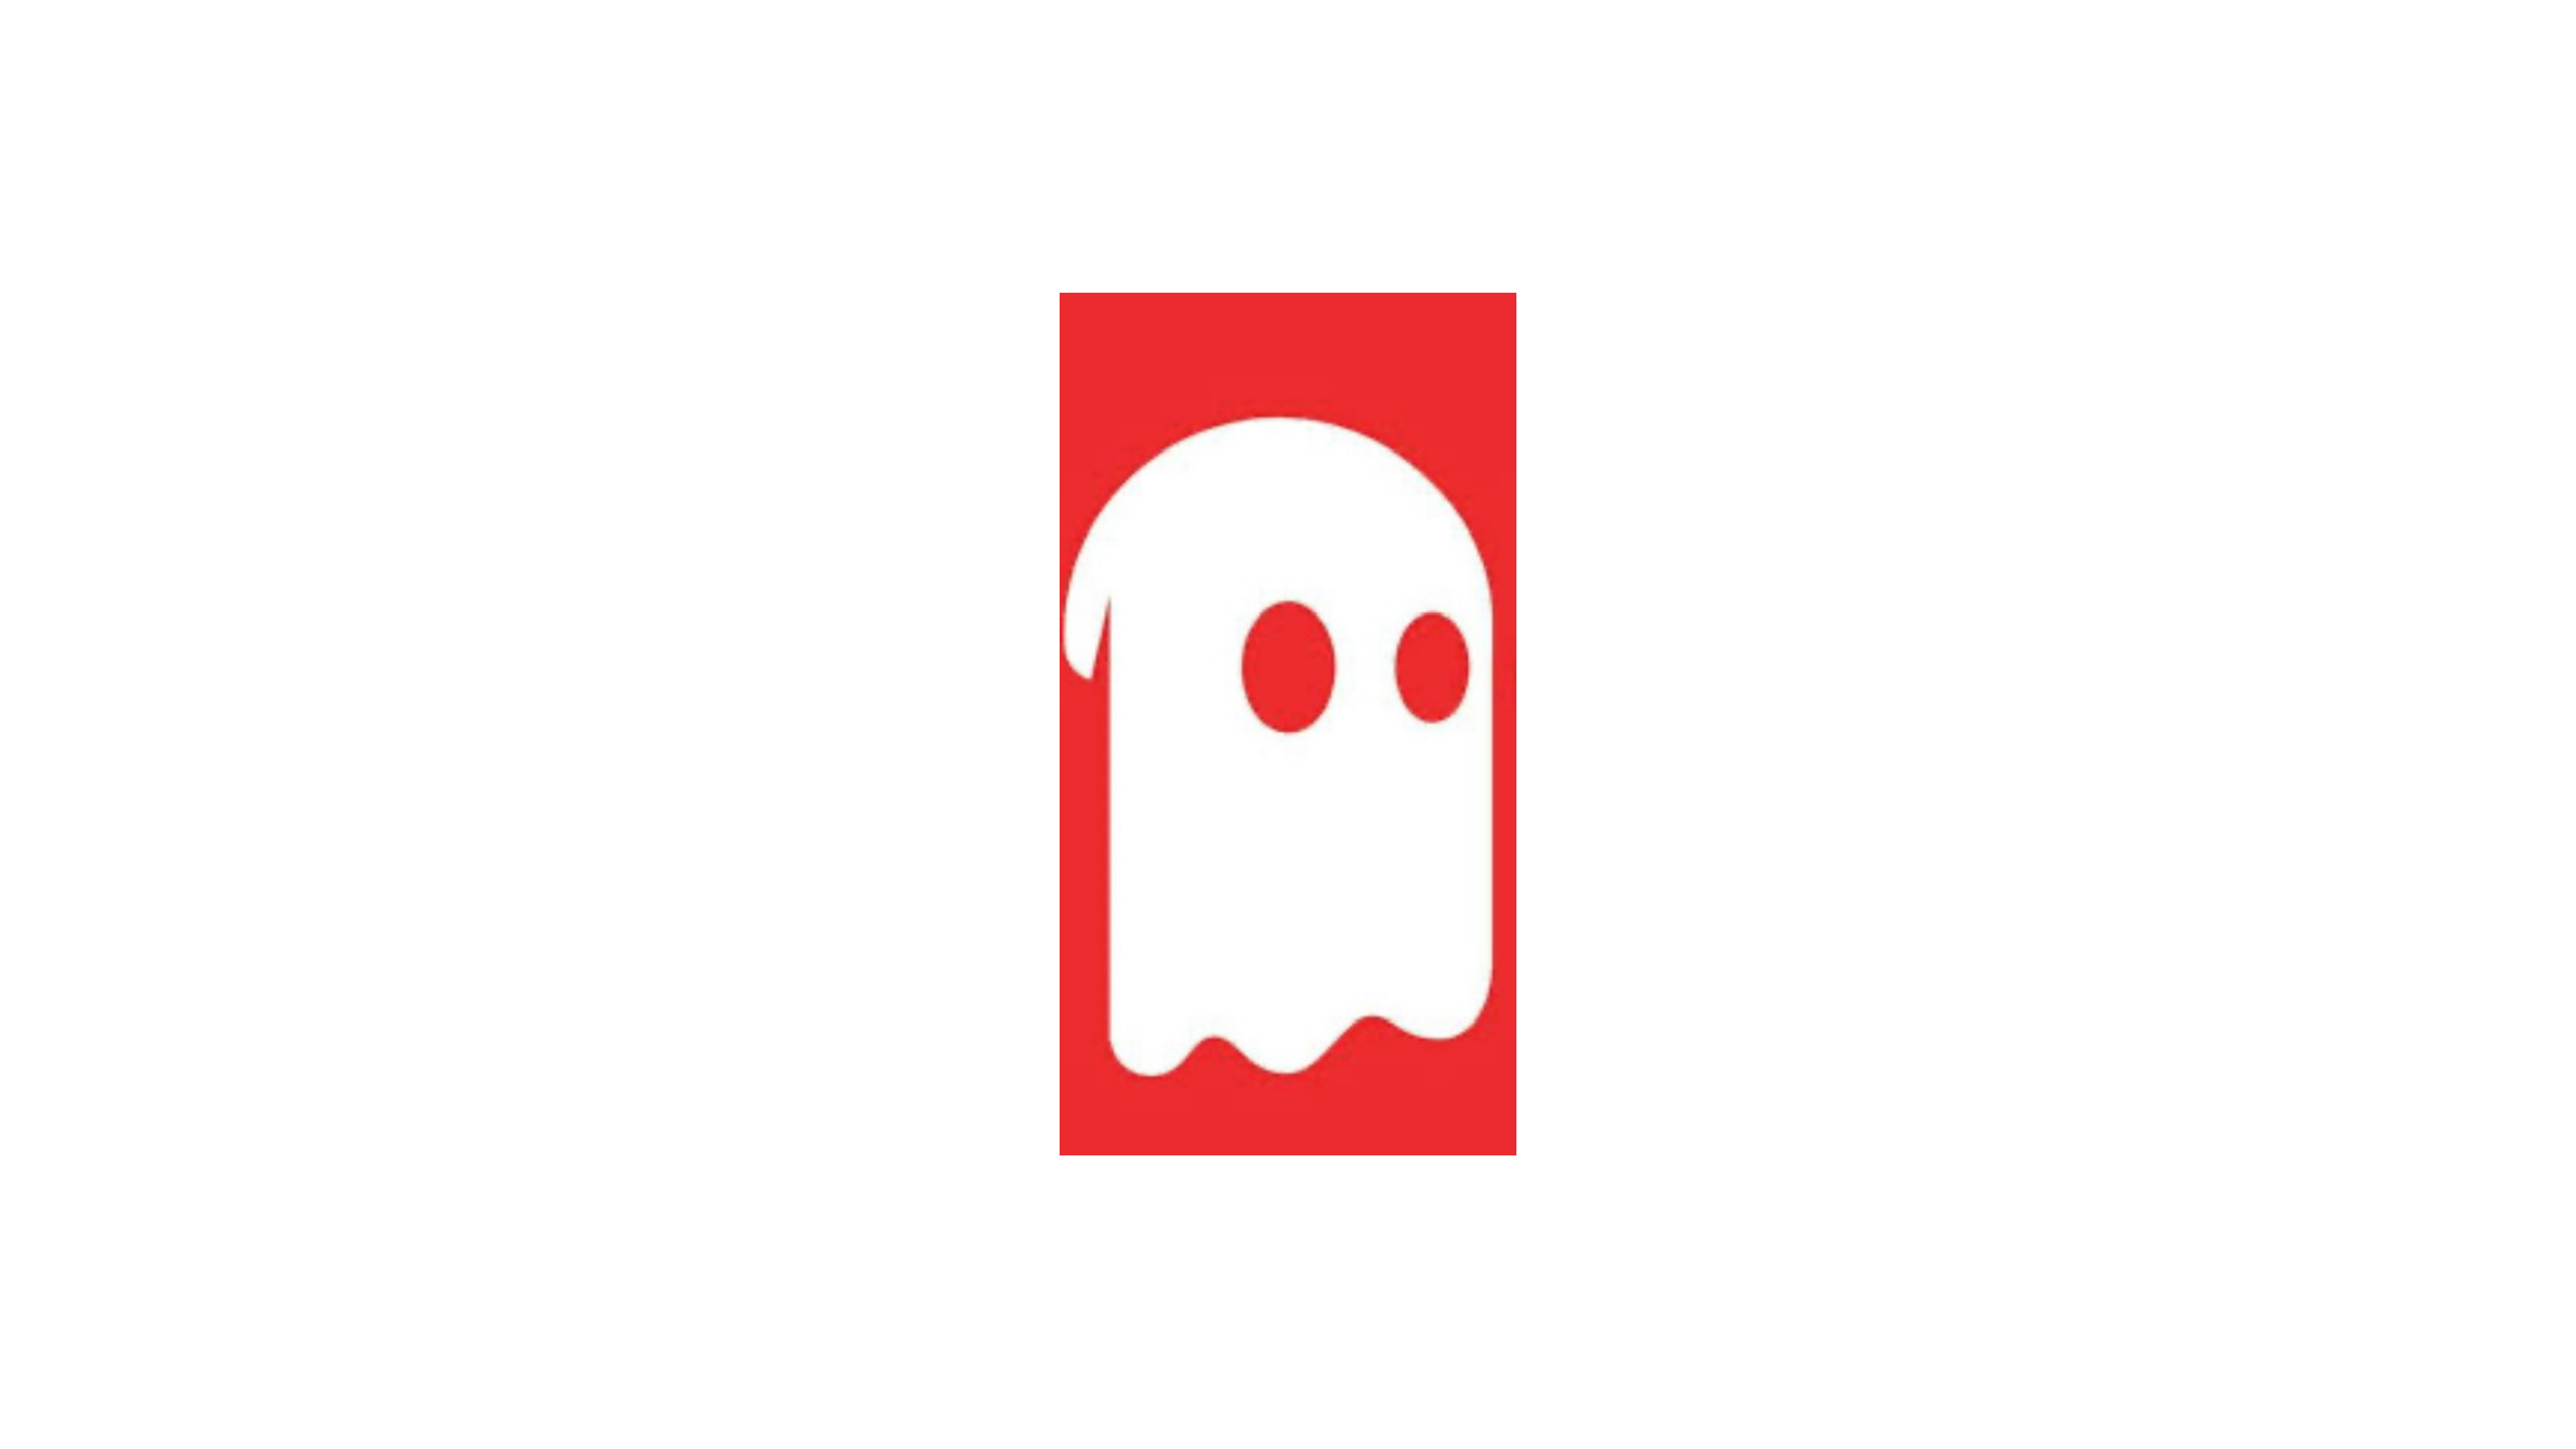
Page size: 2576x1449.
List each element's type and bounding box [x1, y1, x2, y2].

picture [1060, 293, 1517, 1156]
